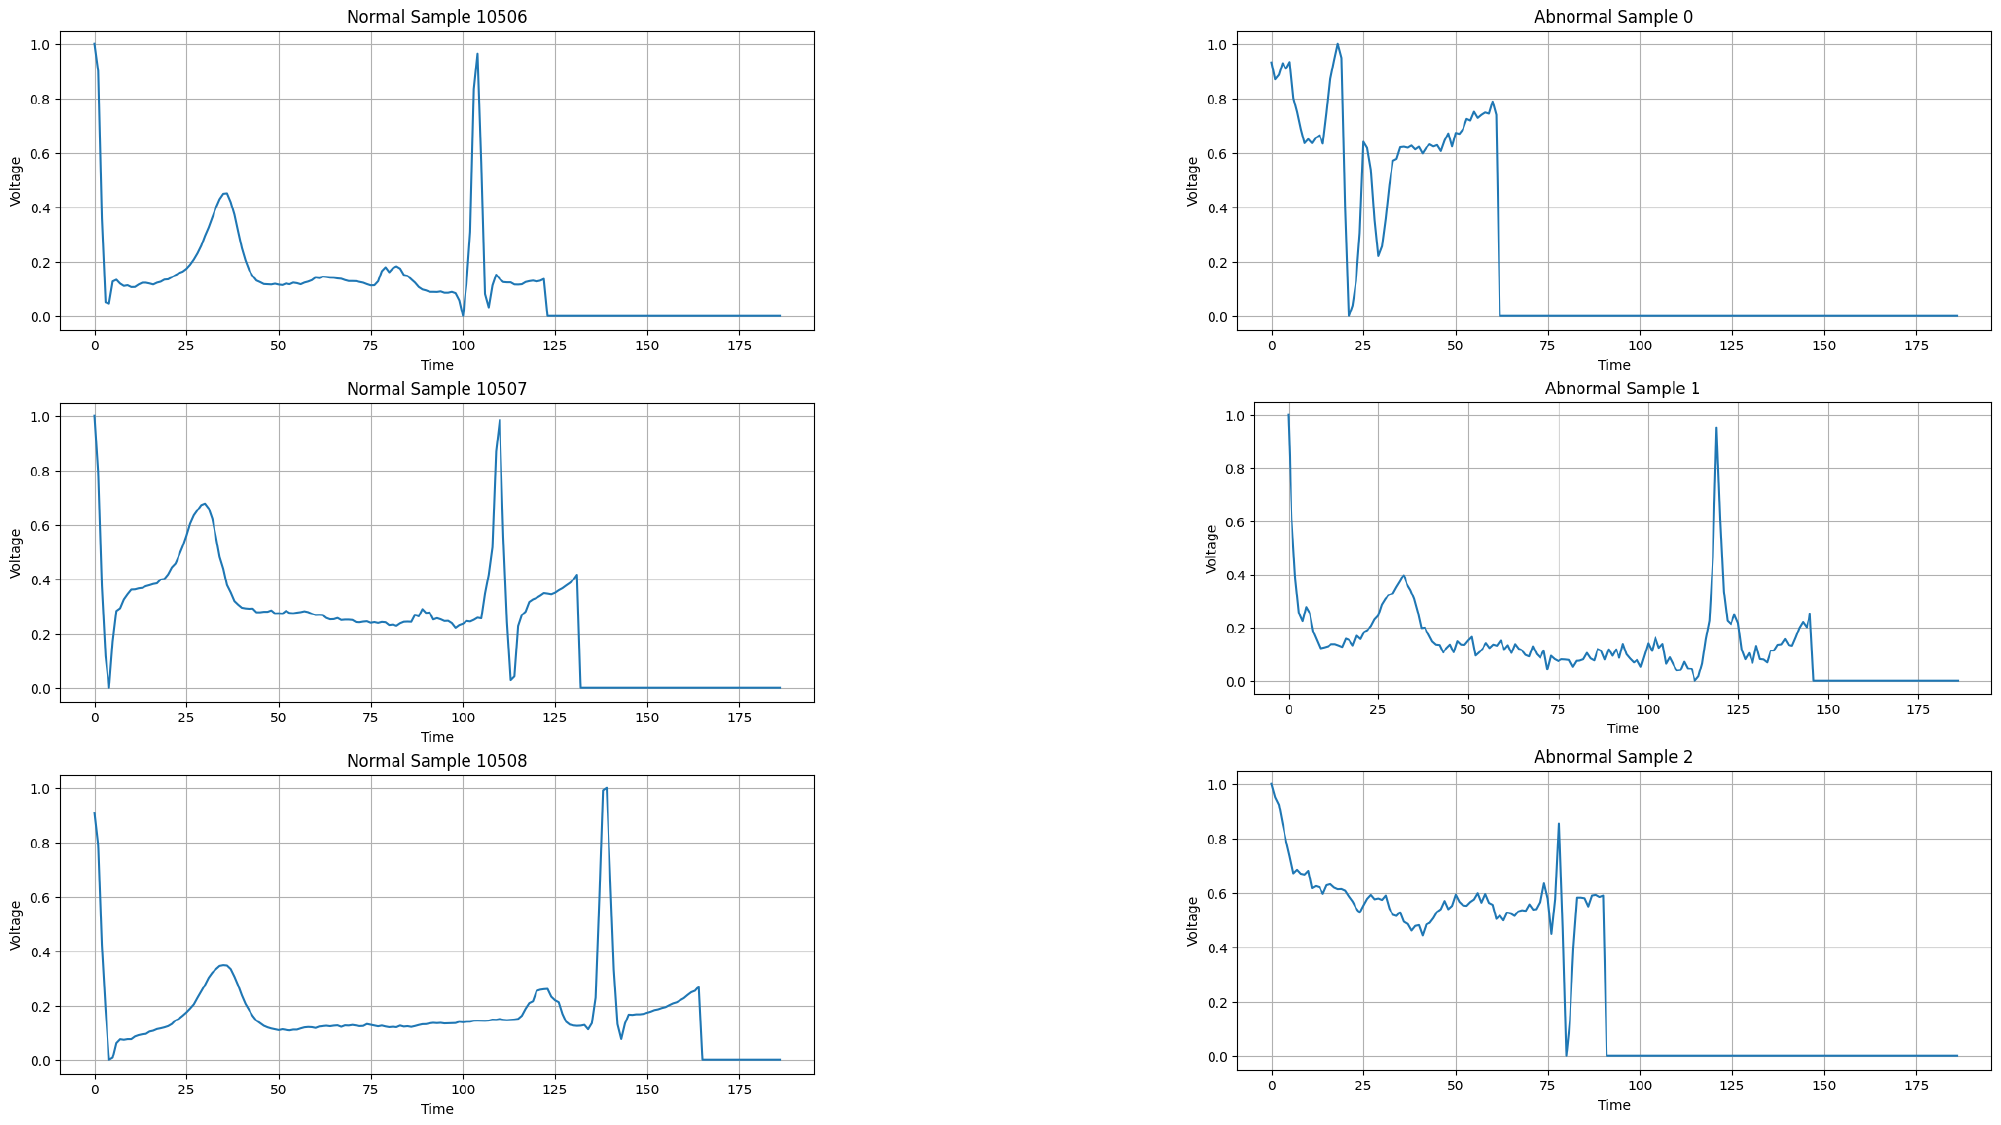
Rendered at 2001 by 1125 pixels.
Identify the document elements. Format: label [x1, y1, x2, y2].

picture [1176, 0, 2000, 1122]
picture [0, 0, 824, 1125]
